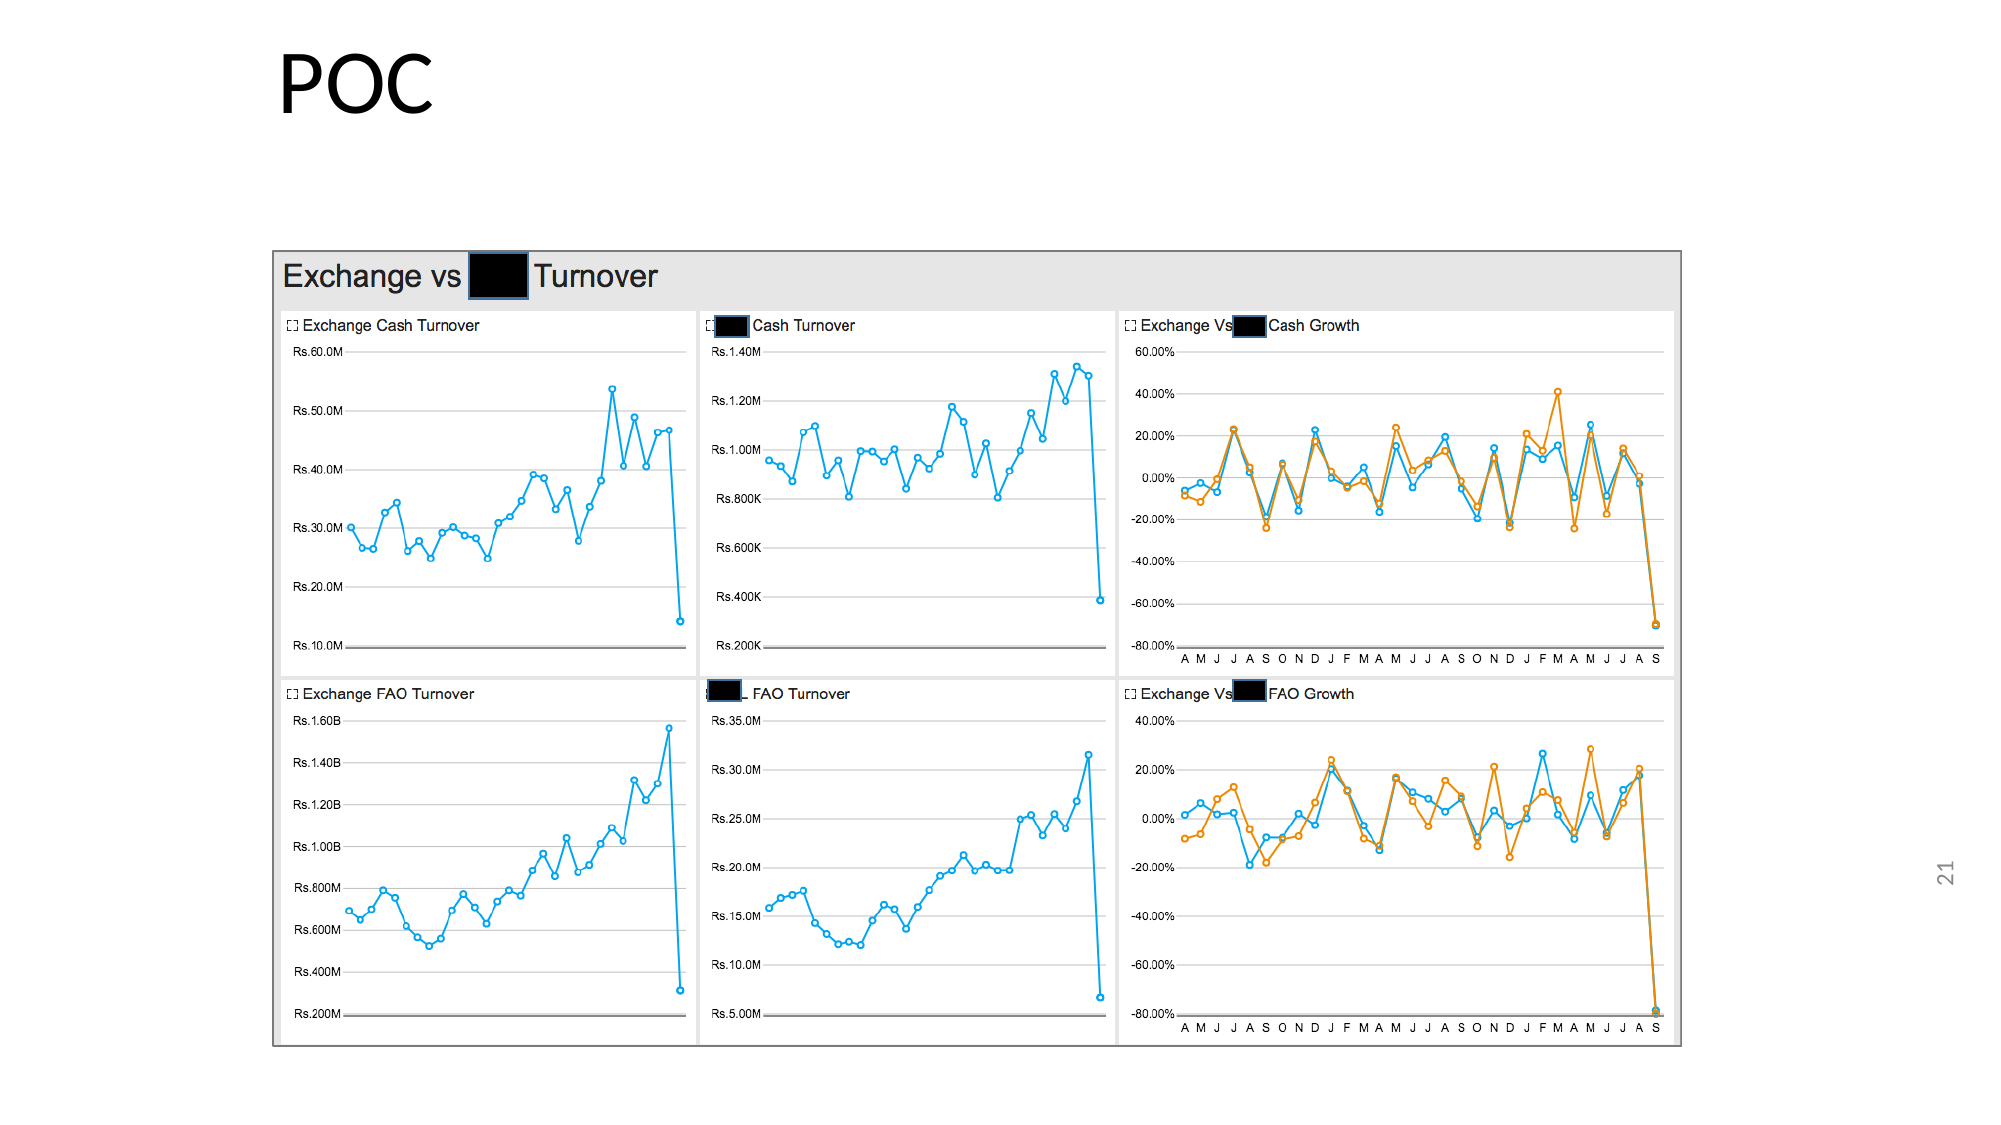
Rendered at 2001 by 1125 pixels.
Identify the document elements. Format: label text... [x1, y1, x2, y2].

title POC [262, 0, 1273, 168]
picture [273, 251, 1681, 1046]
slide_number ‹#› [1906, 846, 1981, 1062]
